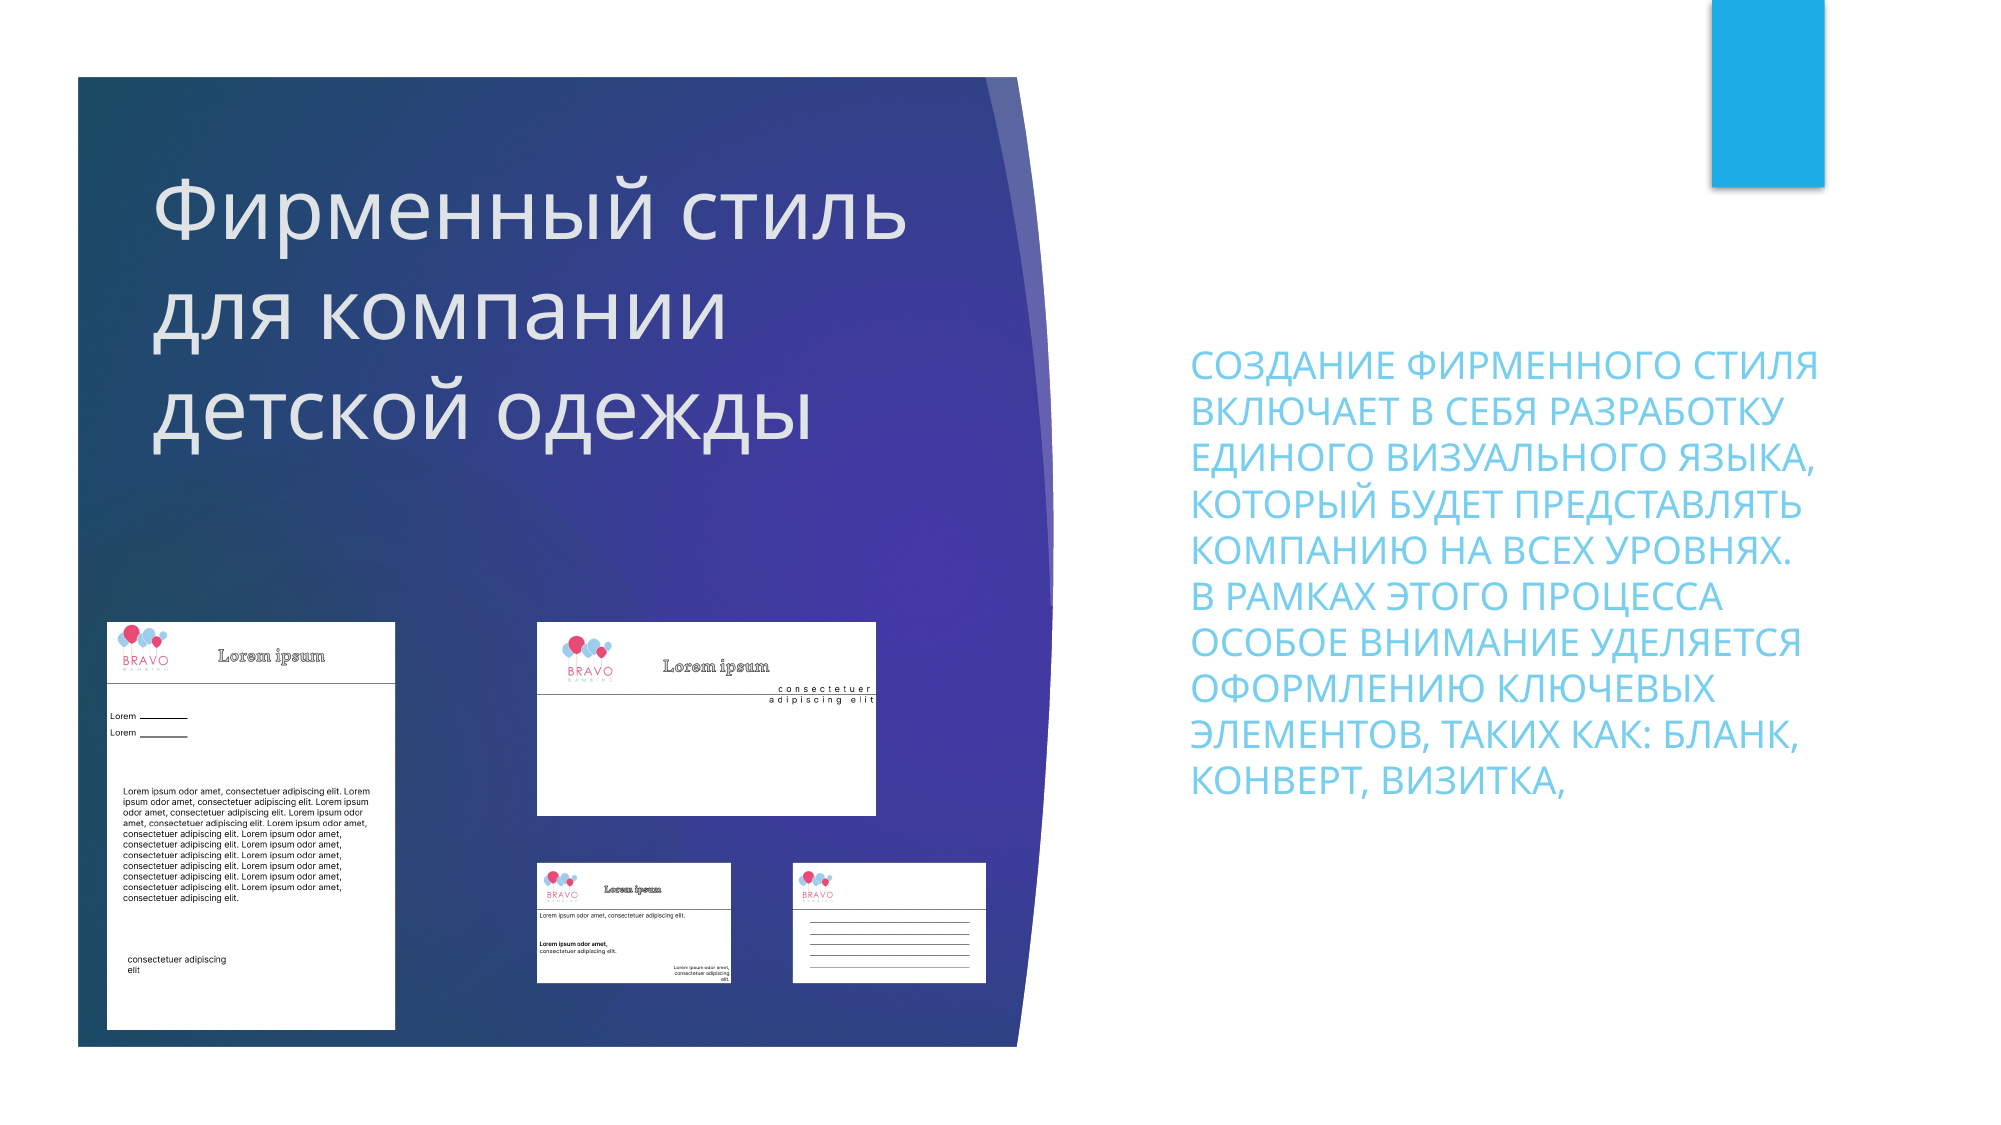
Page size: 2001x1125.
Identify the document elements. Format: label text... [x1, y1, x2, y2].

picture [107, 621, 987, 1030]
list Создание фирменного стиля включает в себя разработку единого визуального языка, который будет представлять компанию на всех уровнях. В рамках этого процесса особое внимание уделяется оформлению ключевых элементов, таких как: бланк, конверт, визитка, [1174, 326, 1838, 817]
title Фирменный стиль для компании детской одежды [137, 118, 956, 494]
